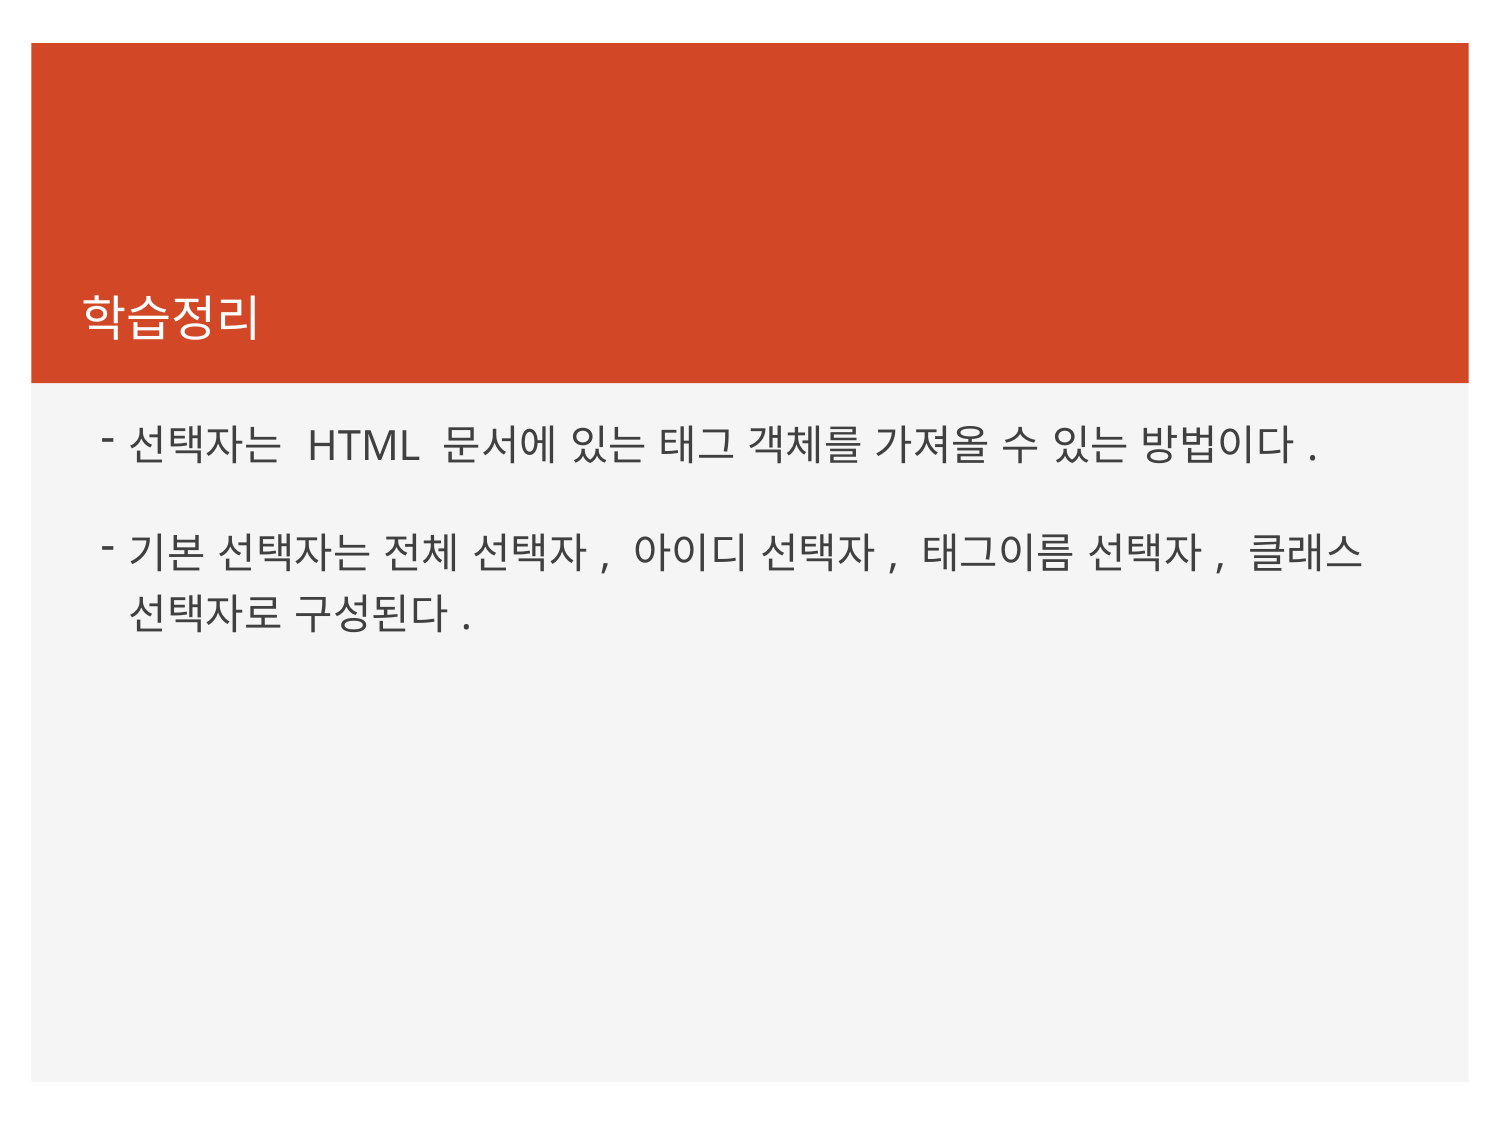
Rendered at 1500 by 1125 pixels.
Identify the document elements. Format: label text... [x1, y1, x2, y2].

text_box 선택자는 HTML 문서에 있는 태그 객체를 가져올 수 있는 방법이다. 기본 선택자는 전체 선택자, 아이디 선택자, 태그이름 선택자, 클래스 선택자로 구성된다. [85, 404, 1442, 936]
list 학습정리 [66, 277, 1188, 357]
